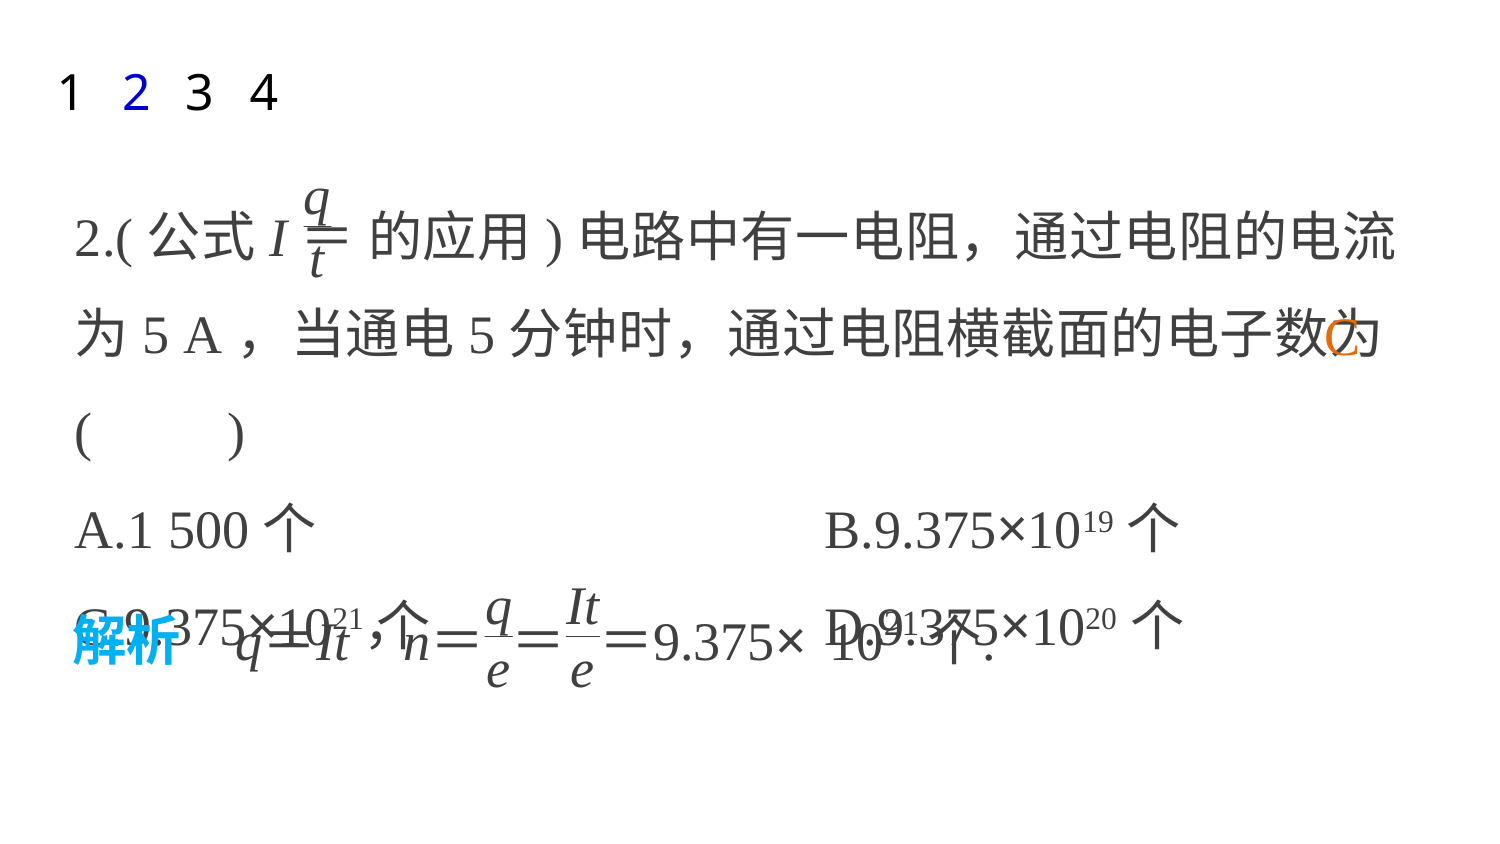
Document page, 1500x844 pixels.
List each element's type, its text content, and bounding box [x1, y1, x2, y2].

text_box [72, 574, 1141, 765]
text_box 3 [168, 54, 225, 127]
text_box 4 [232, 54, 290, 127]
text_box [303, 162, 365, 320]
text_box 2.(公式I＝ 的应用)电路中有一电阻，通过电阻的电流为5 A，当通电5分钟时，通过电阻横截面的电子数为( ) A.1 500个 B.9.375×1019个 C.9.375×1021个 D.9.375×1020个 [59, 161, 1412, 664]
text_box C [1309, 293, 1376, 374]
text_box 1 [39, 54, 97, 127]
text_box 2 [105, 54, 162, 127]
